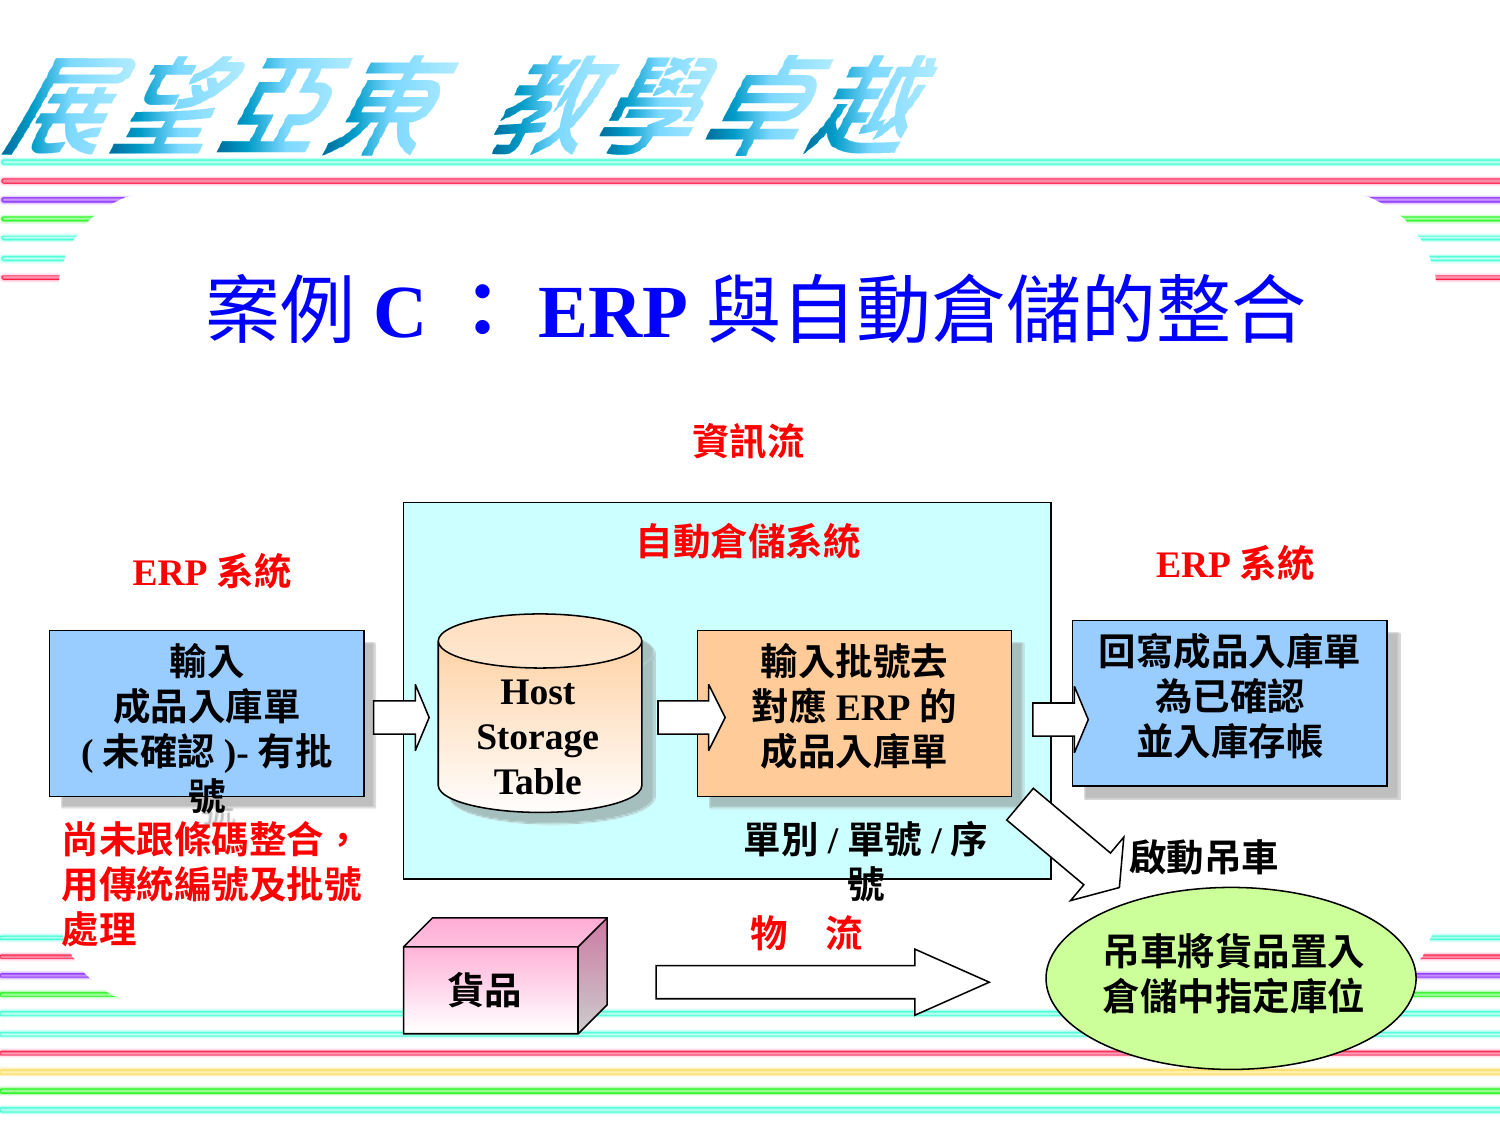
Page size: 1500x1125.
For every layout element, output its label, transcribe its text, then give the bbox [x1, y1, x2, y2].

text_box [656, 949, 990, 1016]
text_box 輸入 成品入庫單 (未確認)-有批號 [49, 630, 365, 797]
text_box 單別/單號/序號 [727, 808, 1005, 875]
text_box 回寫成品入庫單 為已確認 並入庫存帳 [1072, 620, 1388, 786]
text_box 尚未跟條碼整合， 用傳統編號及批號處理 [46, 808, 399, 973]
text_box ERP系統 [1103, 532, 1368, 599]
picture [0, 0, 1500, 1125]
text_box [1032, 686, 1089, 753]
text_box 貨品 [410, 959, 559, 1026]
text_box [438, 613, 642, 813]
text_box [1066, 1020, 1396, 1070]
text_box [657, 684, 726, 751]
text_box Host Storage Table [447, 659, 628, 792]
text_box [403, 917, 608, 1034]
title 案例C：ERP與自動倉儲的整合 [128, 234, 1383, 380]
text_box 自動倉儲系統 [568, 510, 929, 577]
text_box 輸入批號去 對應ERP的 成品入庫單 [697, 630, 1012, 797]
text_box 資訊流 [568, 410, 929, 477]
text_box [1089, 887, 1373, 920]
text_box [403, 502, 1052, 879]
text_box [1006, 788, 1124, 901]
text_box 物 流 [667, 902, 946, 965]
text_box 啟動吊車 [1092, 827, 1316, 894]
text_box [373, 684, 430, 751]
text_box 吊車將貨品置入 倉儲中指定庫位 [1048, 920, 1419, 1020]
text_box ERP系統 [80, 540, 345, 607]
